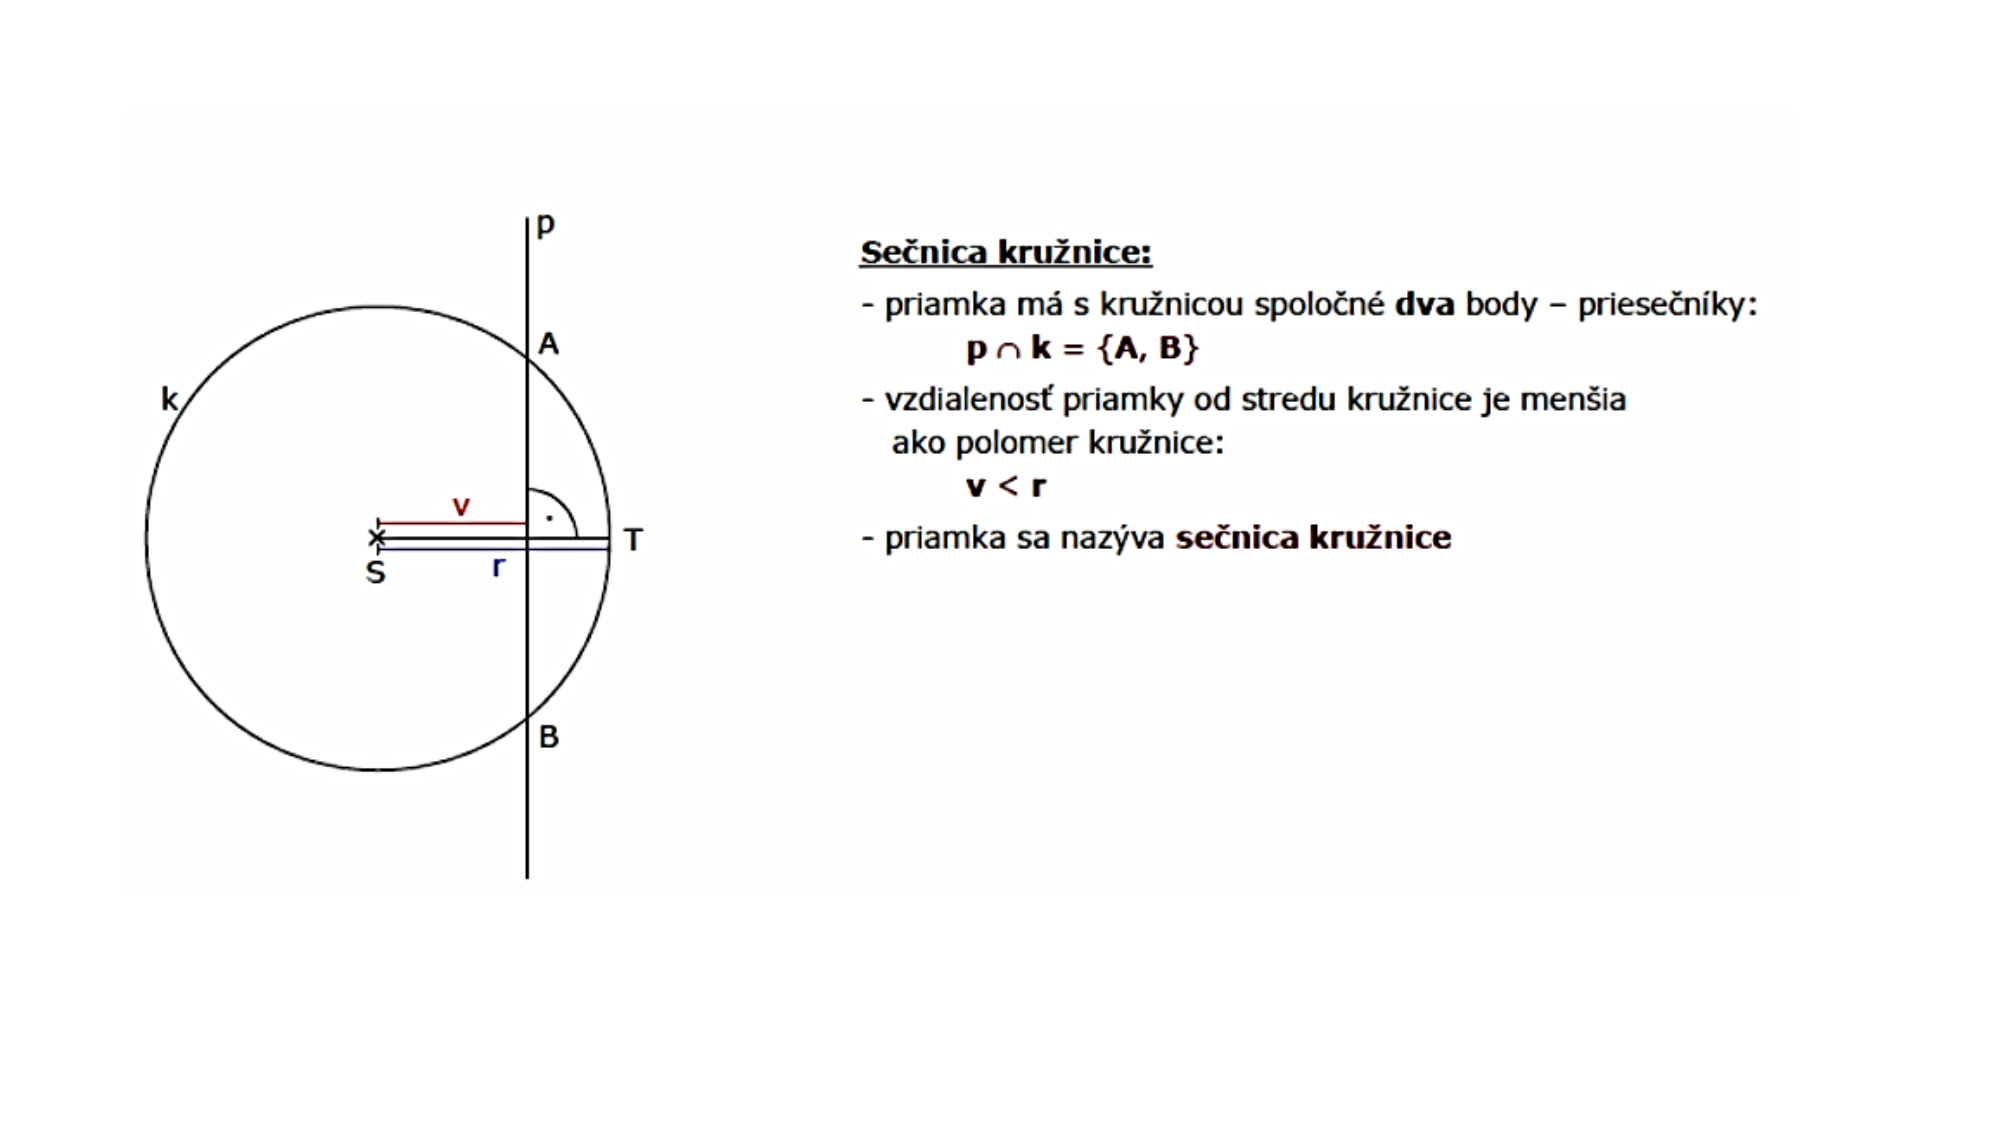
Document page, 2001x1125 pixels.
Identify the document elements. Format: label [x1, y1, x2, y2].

picture [120, 109, 1798, 906]
